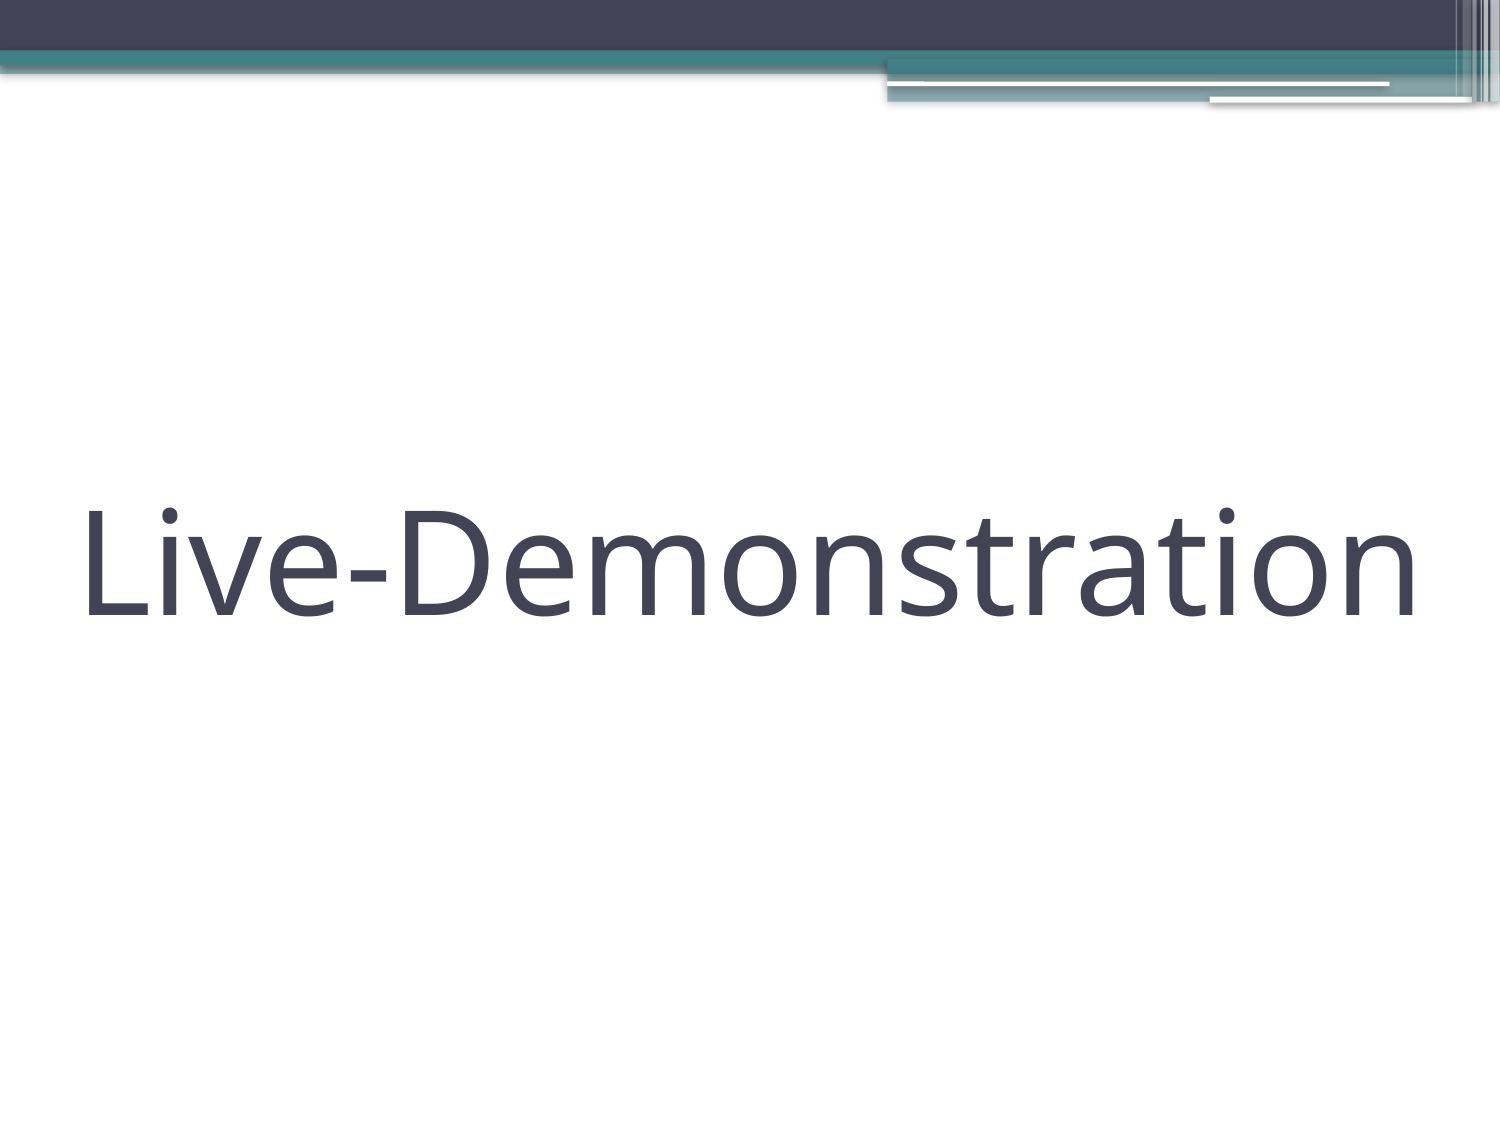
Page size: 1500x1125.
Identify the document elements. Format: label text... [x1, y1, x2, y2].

title Live-Demonstration [35, 398, 1465, 715]
